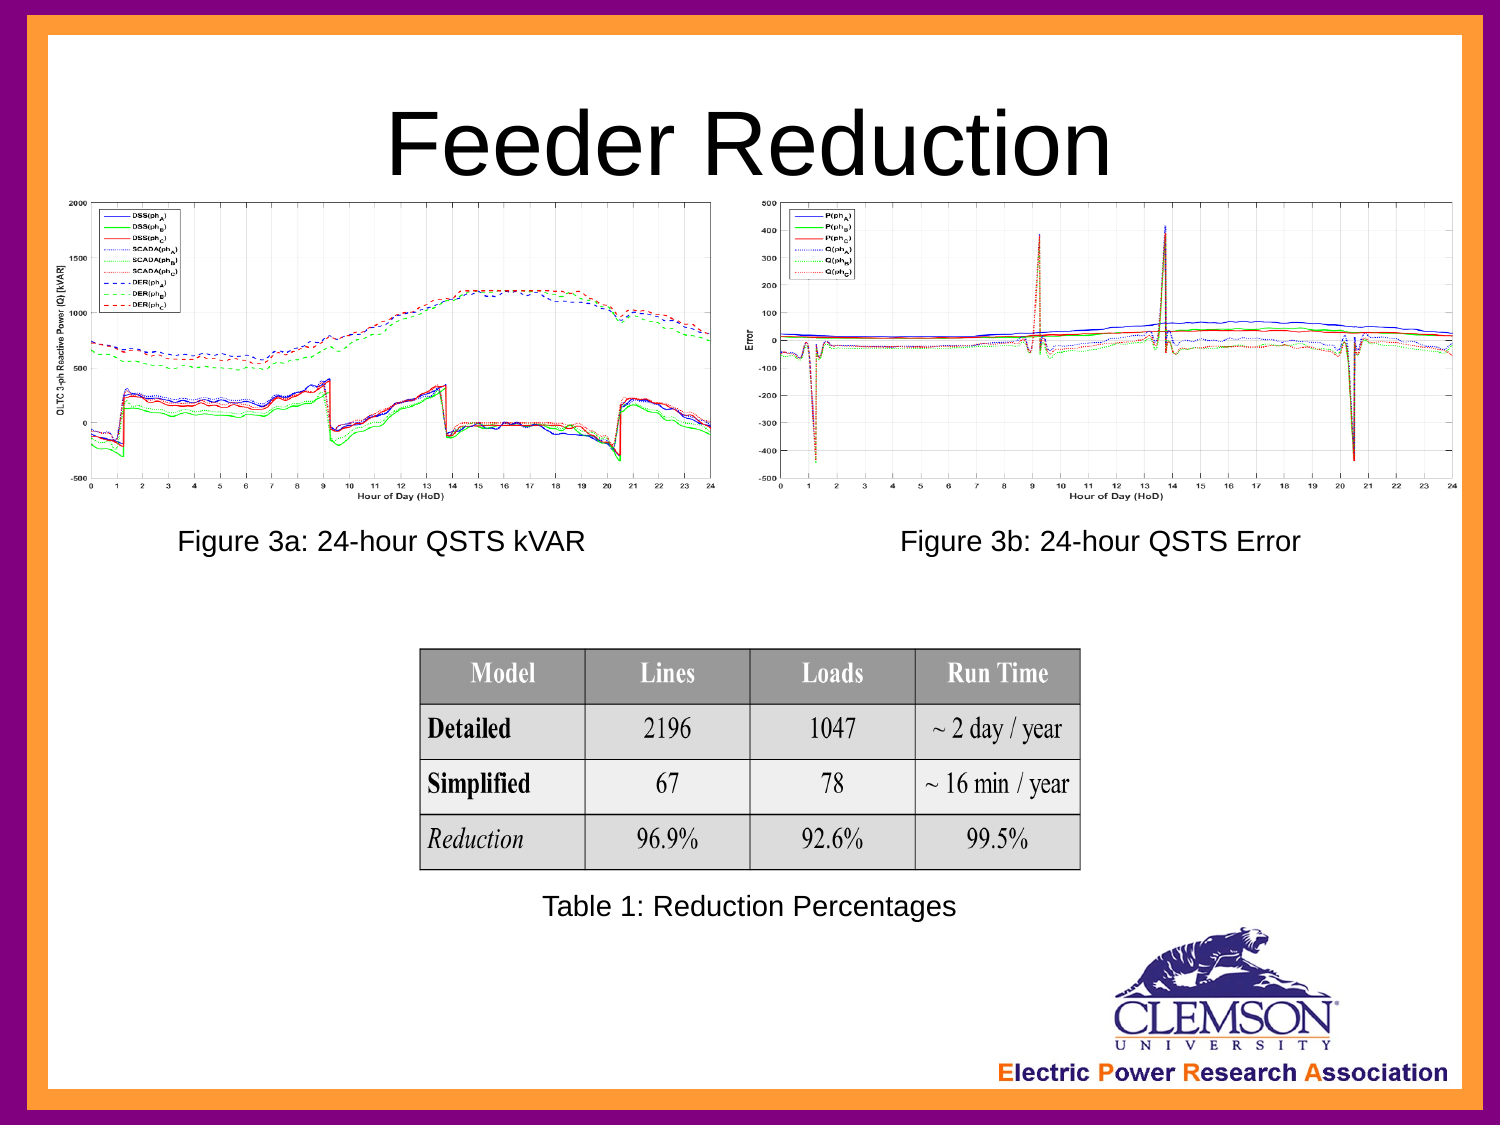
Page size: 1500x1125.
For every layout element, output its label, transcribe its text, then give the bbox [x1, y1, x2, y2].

picture [999, 920, 1450, 1088]
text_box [419, 644, 1081, 931]
title Feeder Reduction [75, 45, 1425, 175]
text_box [33, 176, 1473, 566]
